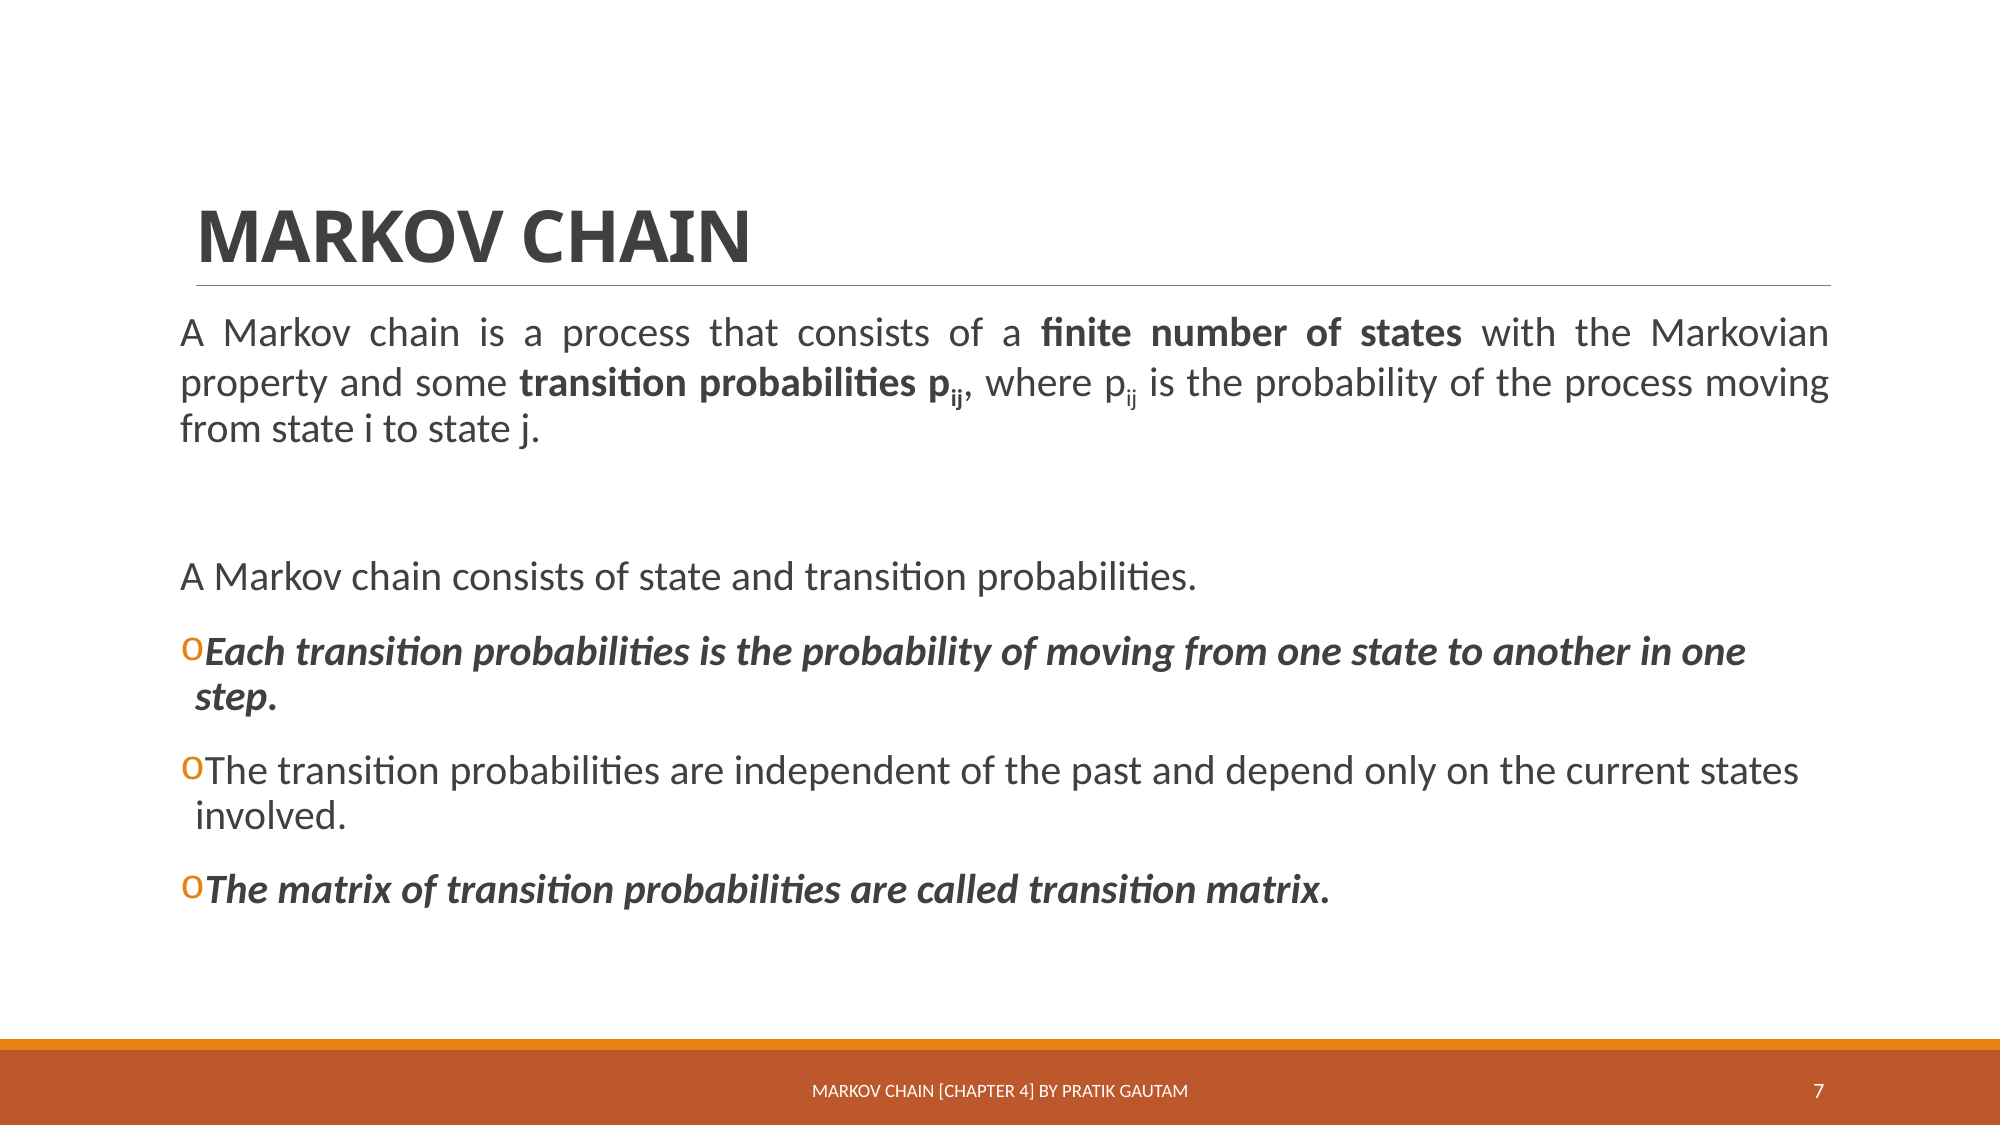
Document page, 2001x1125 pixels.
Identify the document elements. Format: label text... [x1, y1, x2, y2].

list A Markov chain is a process that consists of a finite number of states with the Markovian property and some transition probabilities pij, where pij is the probability of the process moving from state i to state j. A Markov chain consists of state and transition probabilities. Each transition probabilities is the probability of moving from one state to another in one step. The transition probabilities are independent of the past and depend only on the current states involved. The matrix of transition probabilities are called transition matrix. [180, 302, 1830, 963]
title MARKOV CHAIN [180, 47, 1830, 285]
footer MARKOV CHAIN [Chapter 4] By Pratik Gautam [604, 1059, 1396, 1120]
slide_number 7 [1624, 1059, 1840, 1120]
